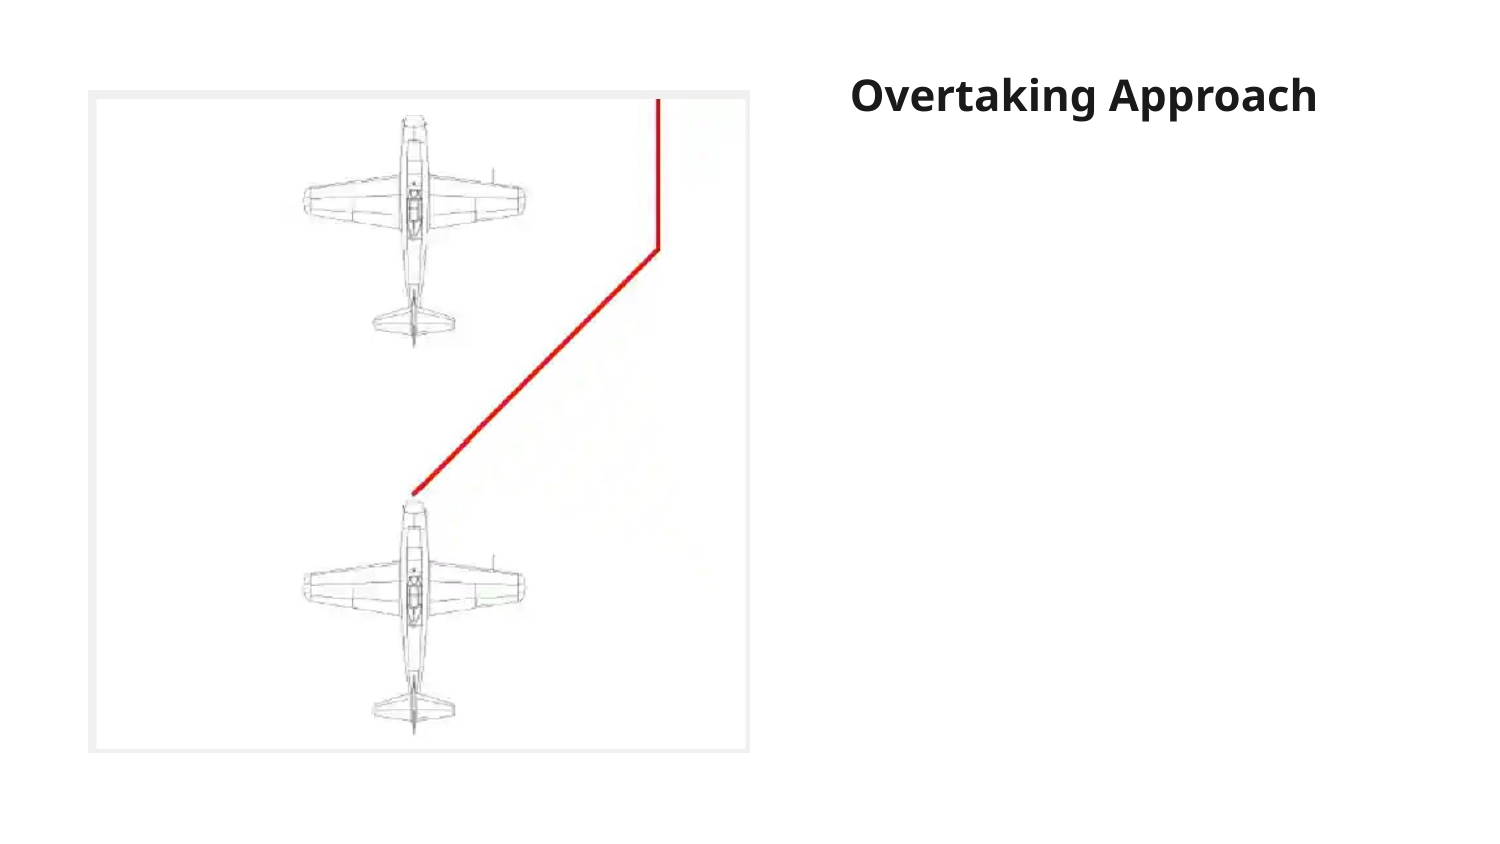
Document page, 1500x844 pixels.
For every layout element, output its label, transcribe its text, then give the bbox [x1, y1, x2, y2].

list Overtaking Approach [835, 56, 1382, 132]
picture [87, 90, 751, 753]
